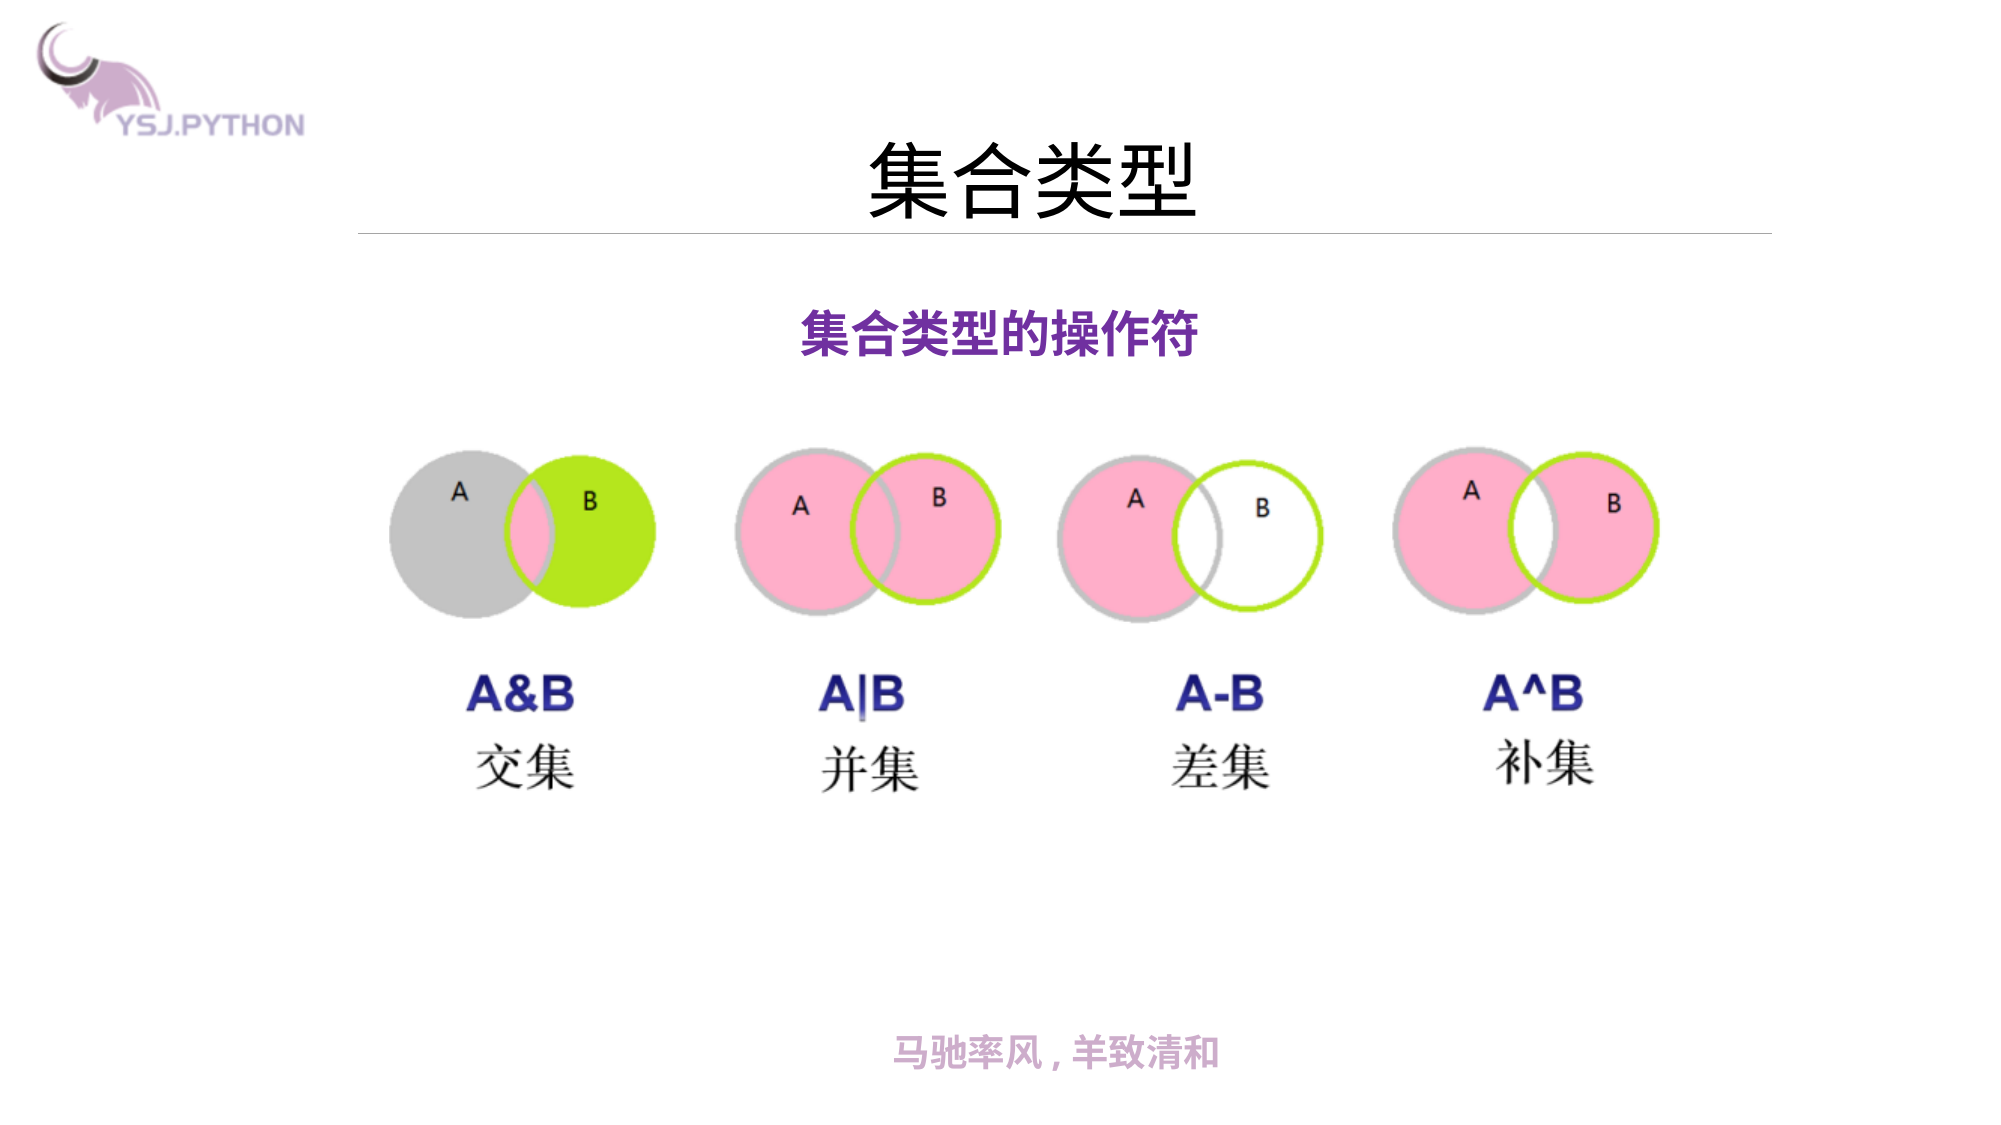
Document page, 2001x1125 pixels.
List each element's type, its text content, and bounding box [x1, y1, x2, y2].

text_box 集合类型 [852, 121, 1216, 233]
text_box 马驰率风,羊致清和 [877, 1021, 1305, 1082]
text_box 集合类型的操作符 [785, 264, 1397, 370]
picture [389, 436, 1669, 807]
picture [0, 0, 346, 159]
